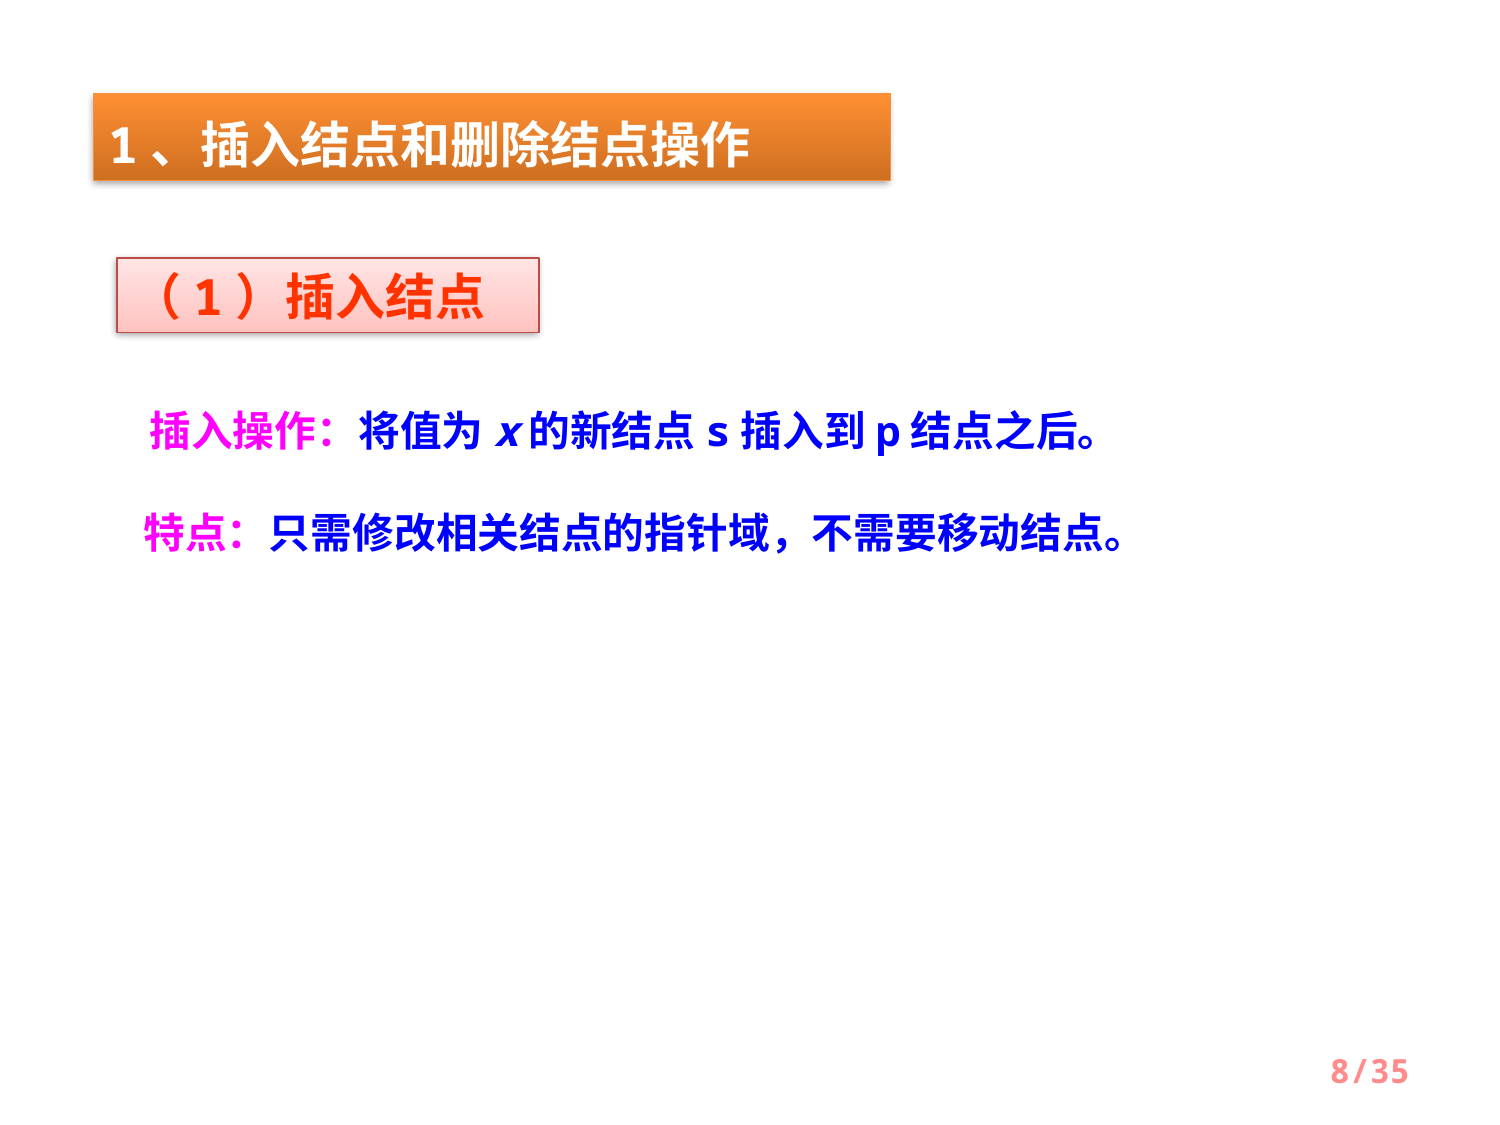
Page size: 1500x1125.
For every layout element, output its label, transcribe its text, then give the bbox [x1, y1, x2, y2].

text_box 插入操作：将值为x的新结点s插入到p结点之后。 [134, 387, 1372, 463]
slide_number 8/35 [1074, 1042, 1425, 1103]
text_box （1）插入结点 [116, 257, 540, 333]
text_box 1、插入结点和删除结点操作 [93, 93, 891, 181]
text_box 特点：只需修改相关结点的指针域，不需要移动结点。 [128, 499, 1393, 564]
